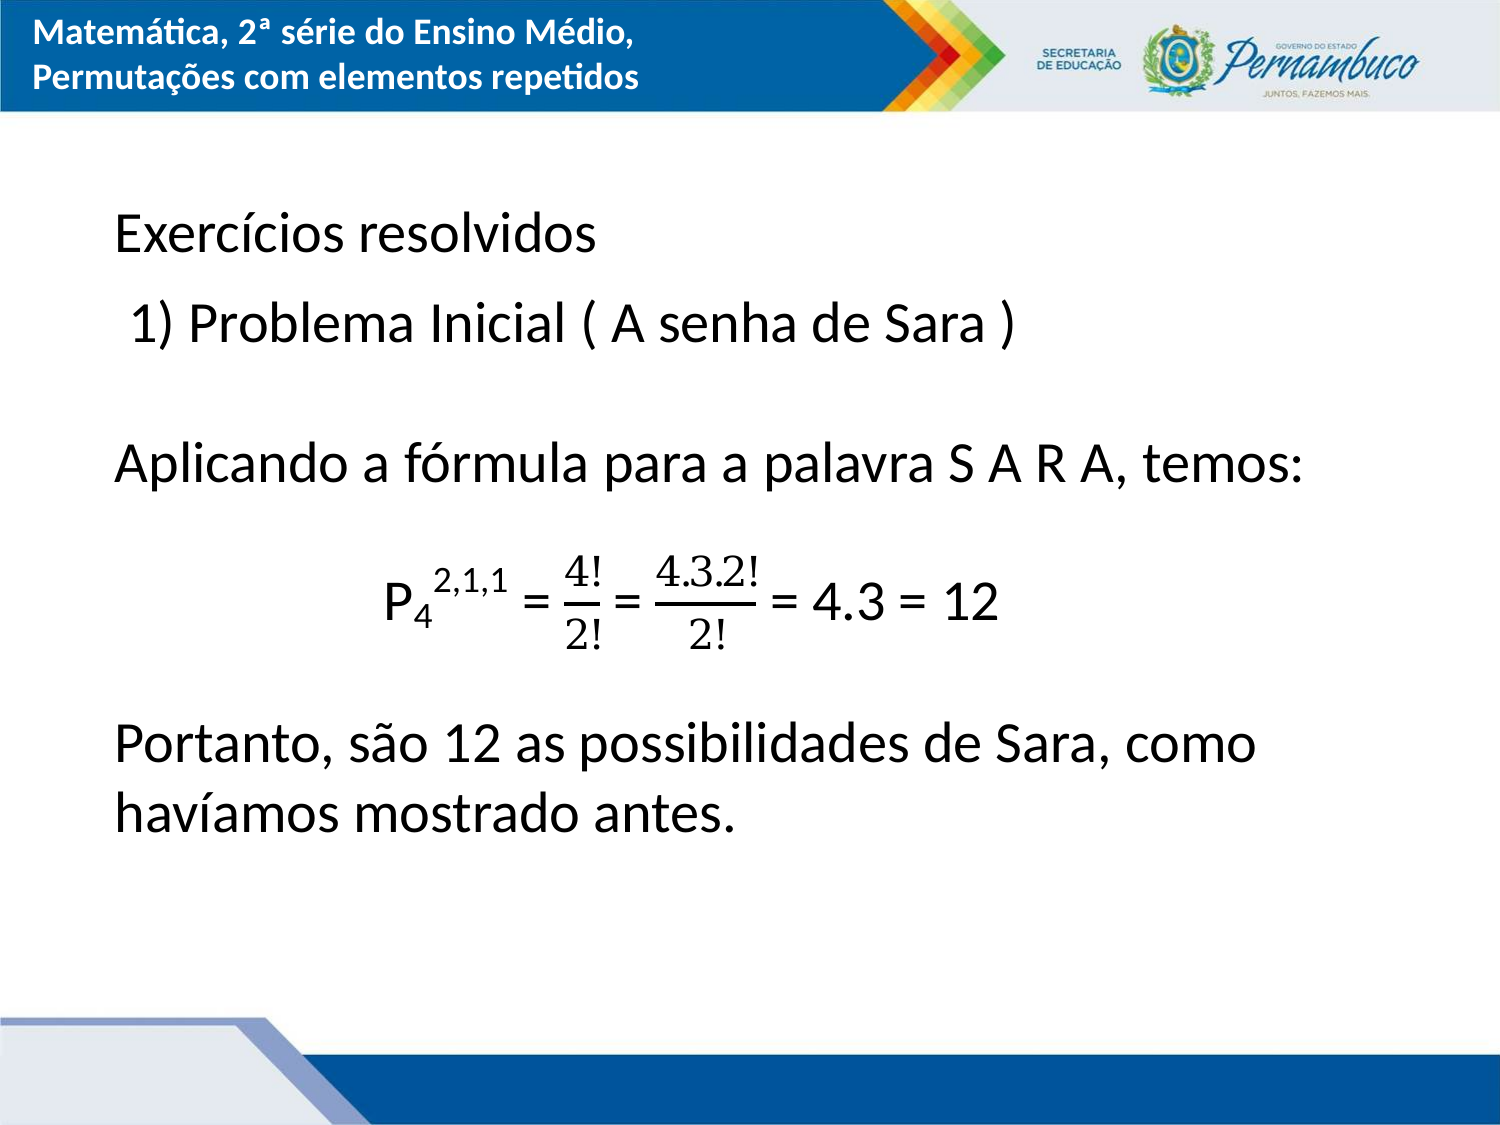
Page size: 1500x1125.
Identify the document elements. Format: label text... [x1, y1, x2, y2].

text_box Exercícios resolvidos 1) Problema Inicial ( A senha de Sara ) Aplicando a fórmula para a palavra S A R A, temos: Portanto, são 12 as possibilidades de Sara, como havíamos mostrado antes. [100, 186, 1365, 852]
picture [0, 0, 1500, 1125]
text_box Matemática, 2ª série do Ensino Médio, Permutações com elementos repetidos [17, 0, 815, 150]
